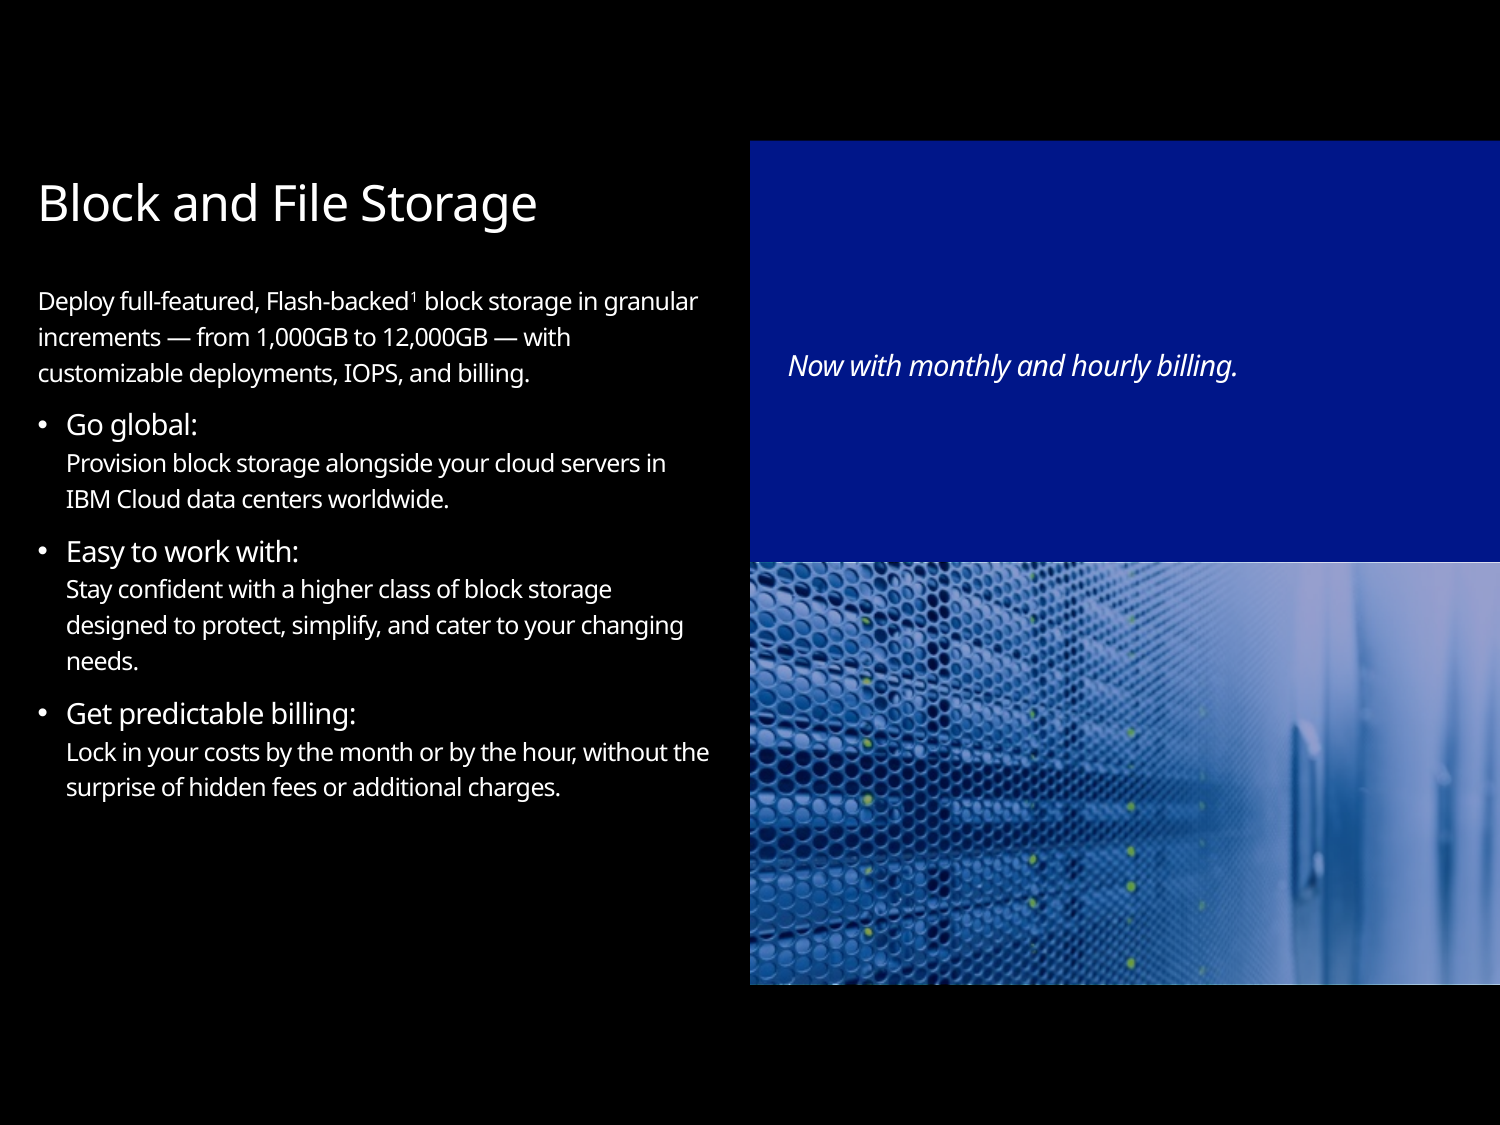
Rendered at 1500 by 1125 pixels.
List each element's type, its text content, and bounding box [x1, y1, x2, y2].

list Deploy full-featured, Flash-backed1 block storage in granular increments — from 1,000GB to 12,000GB — with customizable deployments, IOPS, and billing. Go global: Provision block storage alongside your cloud servers in IBM Cloud data centers worldwide. Easy to work with: Stay confident with a higher class of block storage designed to protect, simplify, and cater to your changing needs. Get predictable billing: Lock in your costs by the month or by the hour, without the surprise of hidden fees or additional charges. [37, 279, 713, 852]
list Now with monthly and hourly billing. [750, 140, 1500, 561]
picture [749, 562, 1500, 985]
title Block and File Storage [37, 178, 713, 241]
